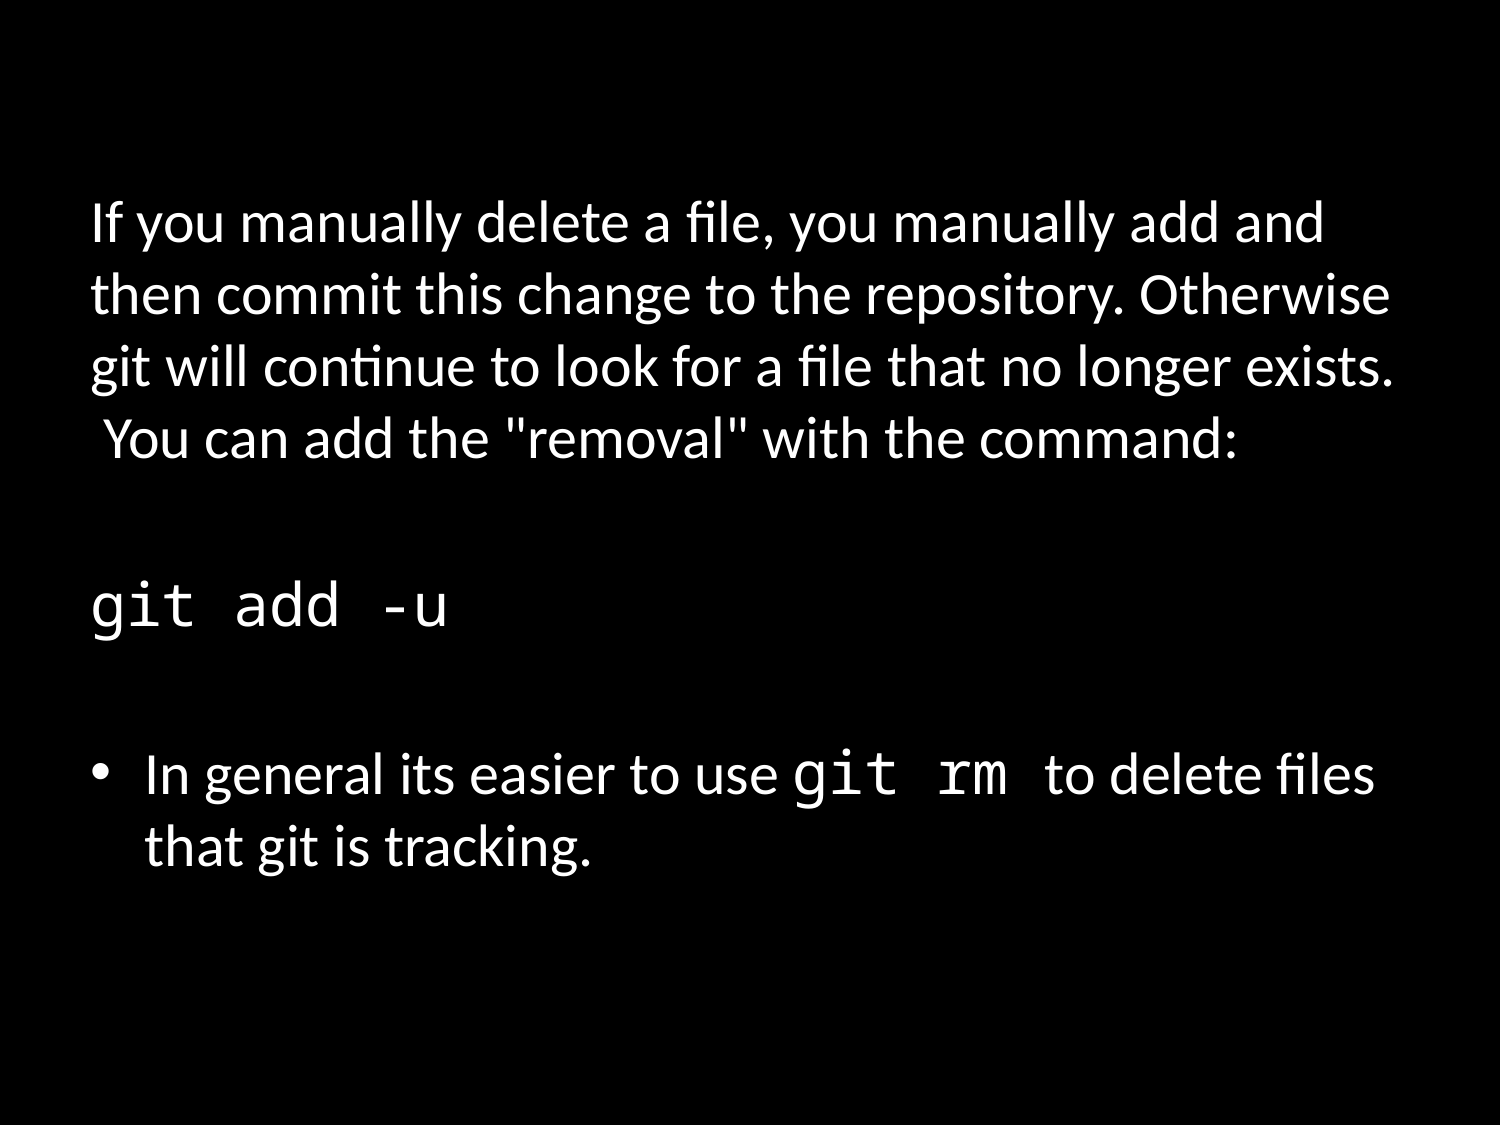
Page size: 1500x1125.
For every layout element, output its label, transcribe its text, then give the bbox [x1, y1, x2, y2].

list If you manually delete a file, you manually add and then commit this change to the repository. Otherwise git will continue to look for a file that no longer exists. You can add the "removal" with the command: git add -u In general its easier to use git rm to delete files that git is tracking. [75, 174, 1425, 918]
